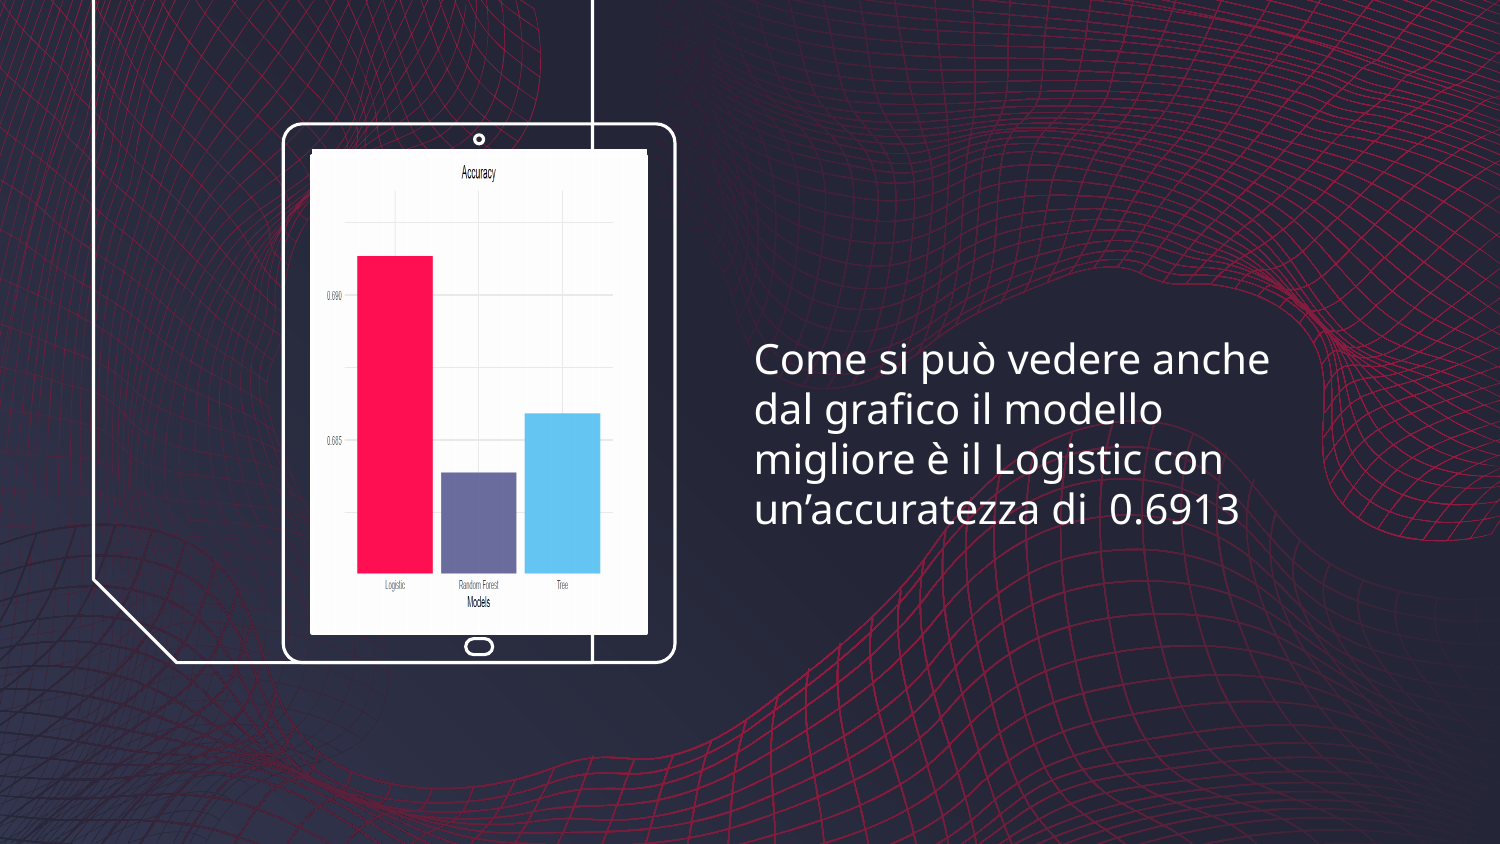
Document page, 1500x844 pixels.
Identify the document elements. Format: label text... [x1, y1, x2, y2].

picture [311, 149, 647, 634]
text_box [93, 0, 593, 663]
text_box Come si può vedere anche dal grafico il modello migliore è il Logistic con un’accuratezza di 0.6913 [738, 325, 1299, 540]
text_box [282, 123, 676, 663]
